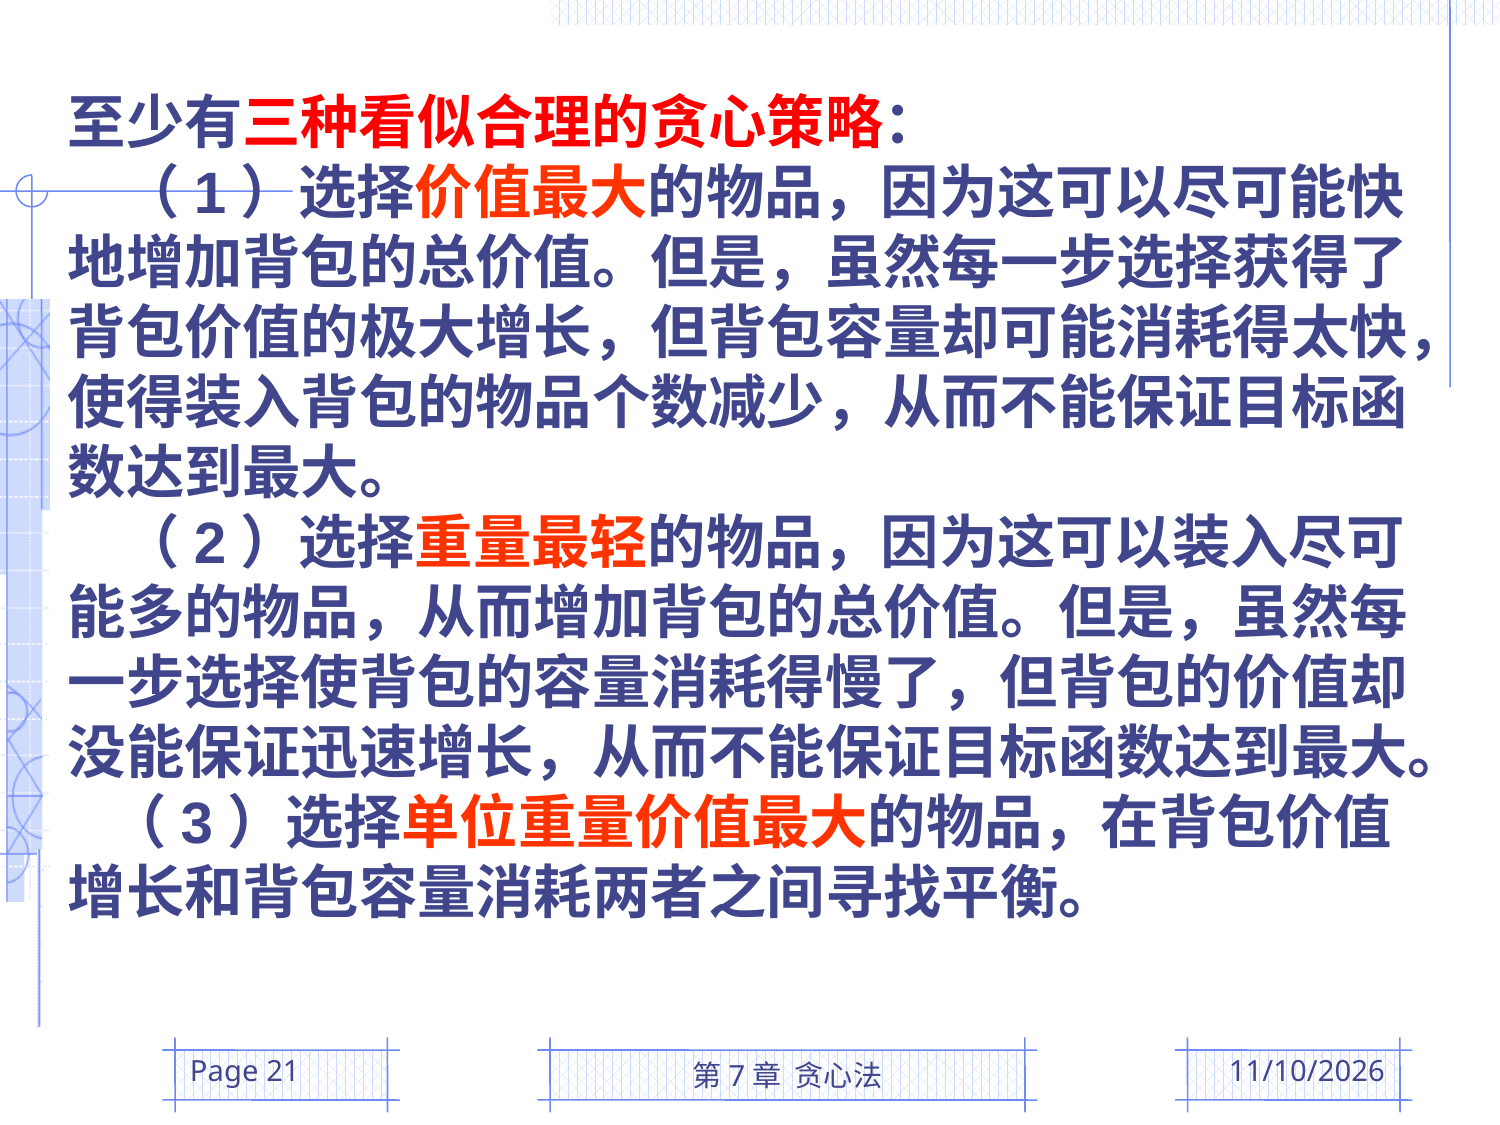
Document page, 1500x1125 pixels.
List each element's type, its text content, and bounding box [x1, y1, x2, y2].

footer 第7章 贪心法 [549, 1024, 1026, 1101]
picture [0, 299, 50, 1027]
slide_number Page 21 [174, 1024, 488, 1101]
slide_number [1087, 1024, 1401, 1101]
text_box 至少有三种看似合理的贪心策略： （1）选择价值最大的物品，因为这可以尽可能快地增加背包的总价值。但是，虽然每一步选择获得了背包价值的极大增长，但背包容量却可能消耗得太快，使得装入背包的物品个数减少，从而不能保证目标函数达到最大。 （2）选择重量最轻的物品，因为这可以装入尽可能多的物品，从而增加背包的总价值。但是，虽然每一步选择使背包的容量消耗得慢了，但背包的价值却没能保证迅速增长，从而不能保证目标函数达到最大。 （3）选择单位重量价值最大的物品，在背包价值增长和背包容量消耗两者之间寻找平衡。 [53, 78, 1424, 933]
